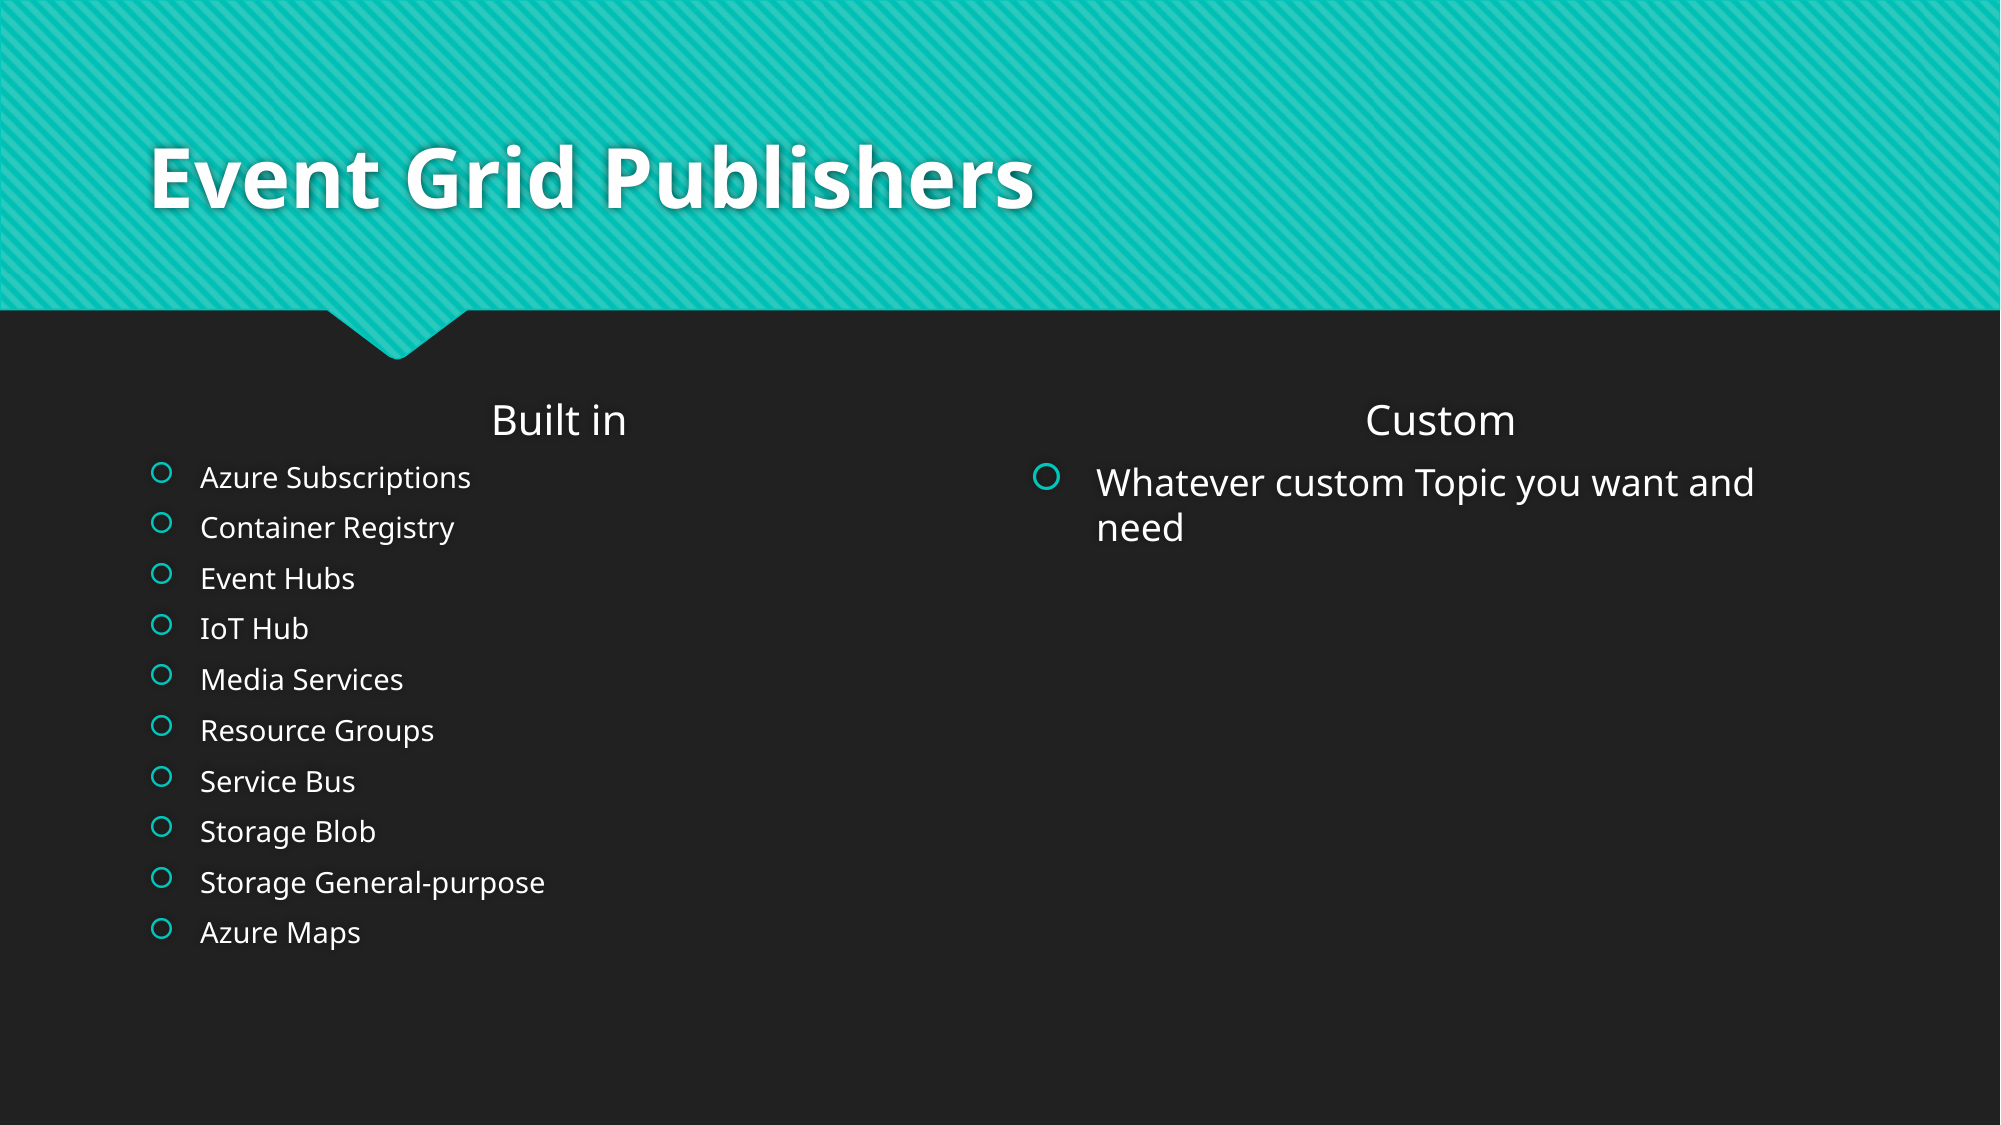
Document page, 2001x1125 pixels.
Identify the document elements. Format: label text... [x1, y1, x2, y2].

list Custom [1014, 356, 1868, 445]
list Built in [133, 356, 985, 445]
title Event Grid Publishers [132, 73, 1868, 233]
list Whatever custom Topic you want and need [1014, 451, 1868, 962]
list Azure Subscriptions Container Registry Event Hubs IoT Hub Media Services Resource Groups Service Bus Storage Blob Storage General-purpose Azure Maps [133, 451, 985, 962]
